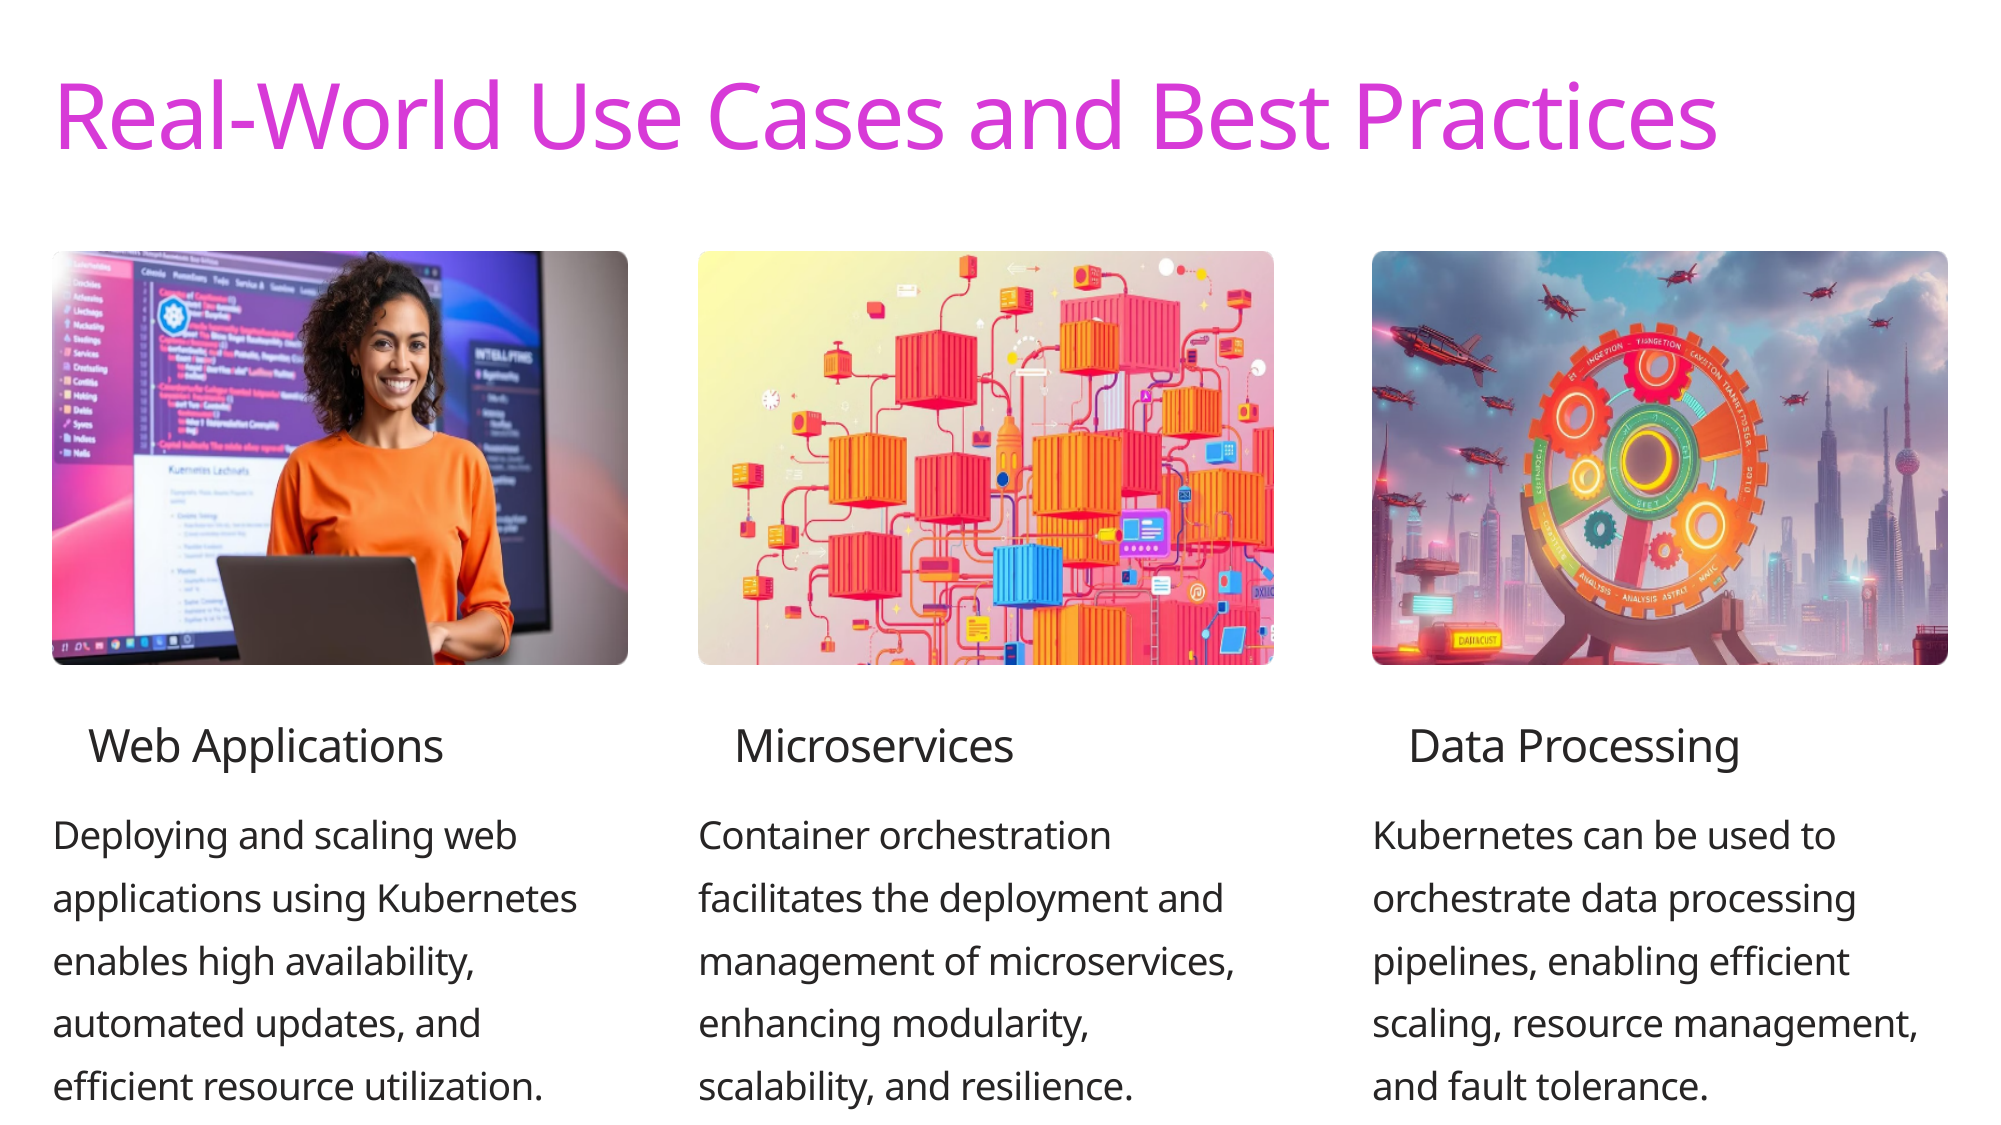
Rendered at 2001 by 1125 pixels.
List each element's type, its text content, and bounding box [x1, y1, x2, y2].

text_box Microservices [733, 713, 1132, 772]
picture [698, 251, 1274, 665]
text_box Container orchestration facilitates the deployment and management of microservices, enhancing modularity, scalability, and resilience. [698, 795, 1274, 1047]
text_box Data Processing [1407, 713, 1806, 772]
text_box Deploying and scaling web applications using Kubernetes enables high availability, automated updates, and efficient resource utilization. [52, 795, 628, 1047]
picture [1372, 251, 1948, 665]
text_box Web Applications [88, 713, 486, 772]
text_box Kubernetes can be used to orchestrate data processing pipelines, enabling efficient scaling, resource management, and fault tolerance. [1372, 795, 1948, 1047]
text_box Real-World Use Cases and Best Practices [52, 53, 1431, 170]
picture [52, 251, 628, 665]
